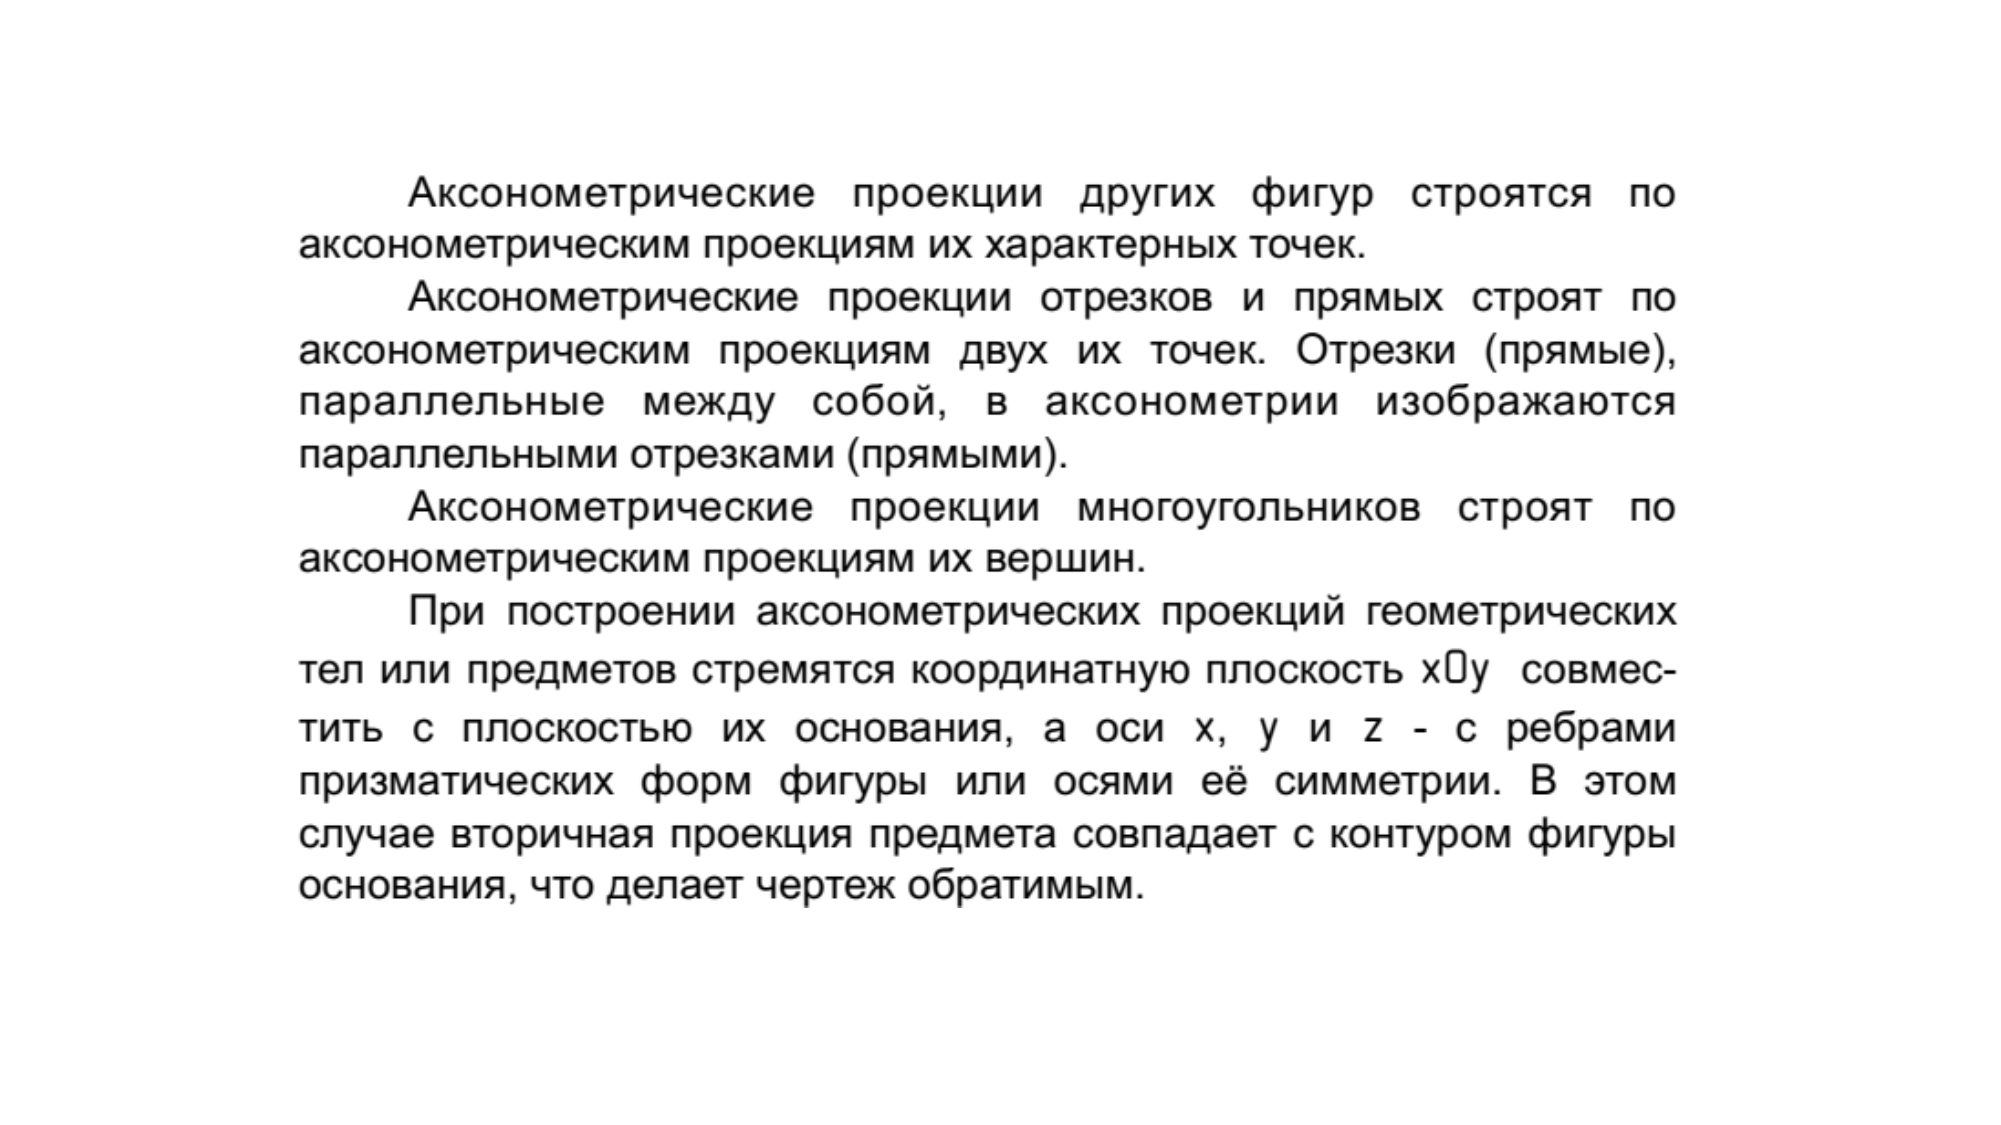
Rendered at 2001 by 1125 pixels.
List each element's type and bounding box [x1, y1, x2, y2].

list [257, 165, 1721, 908]
